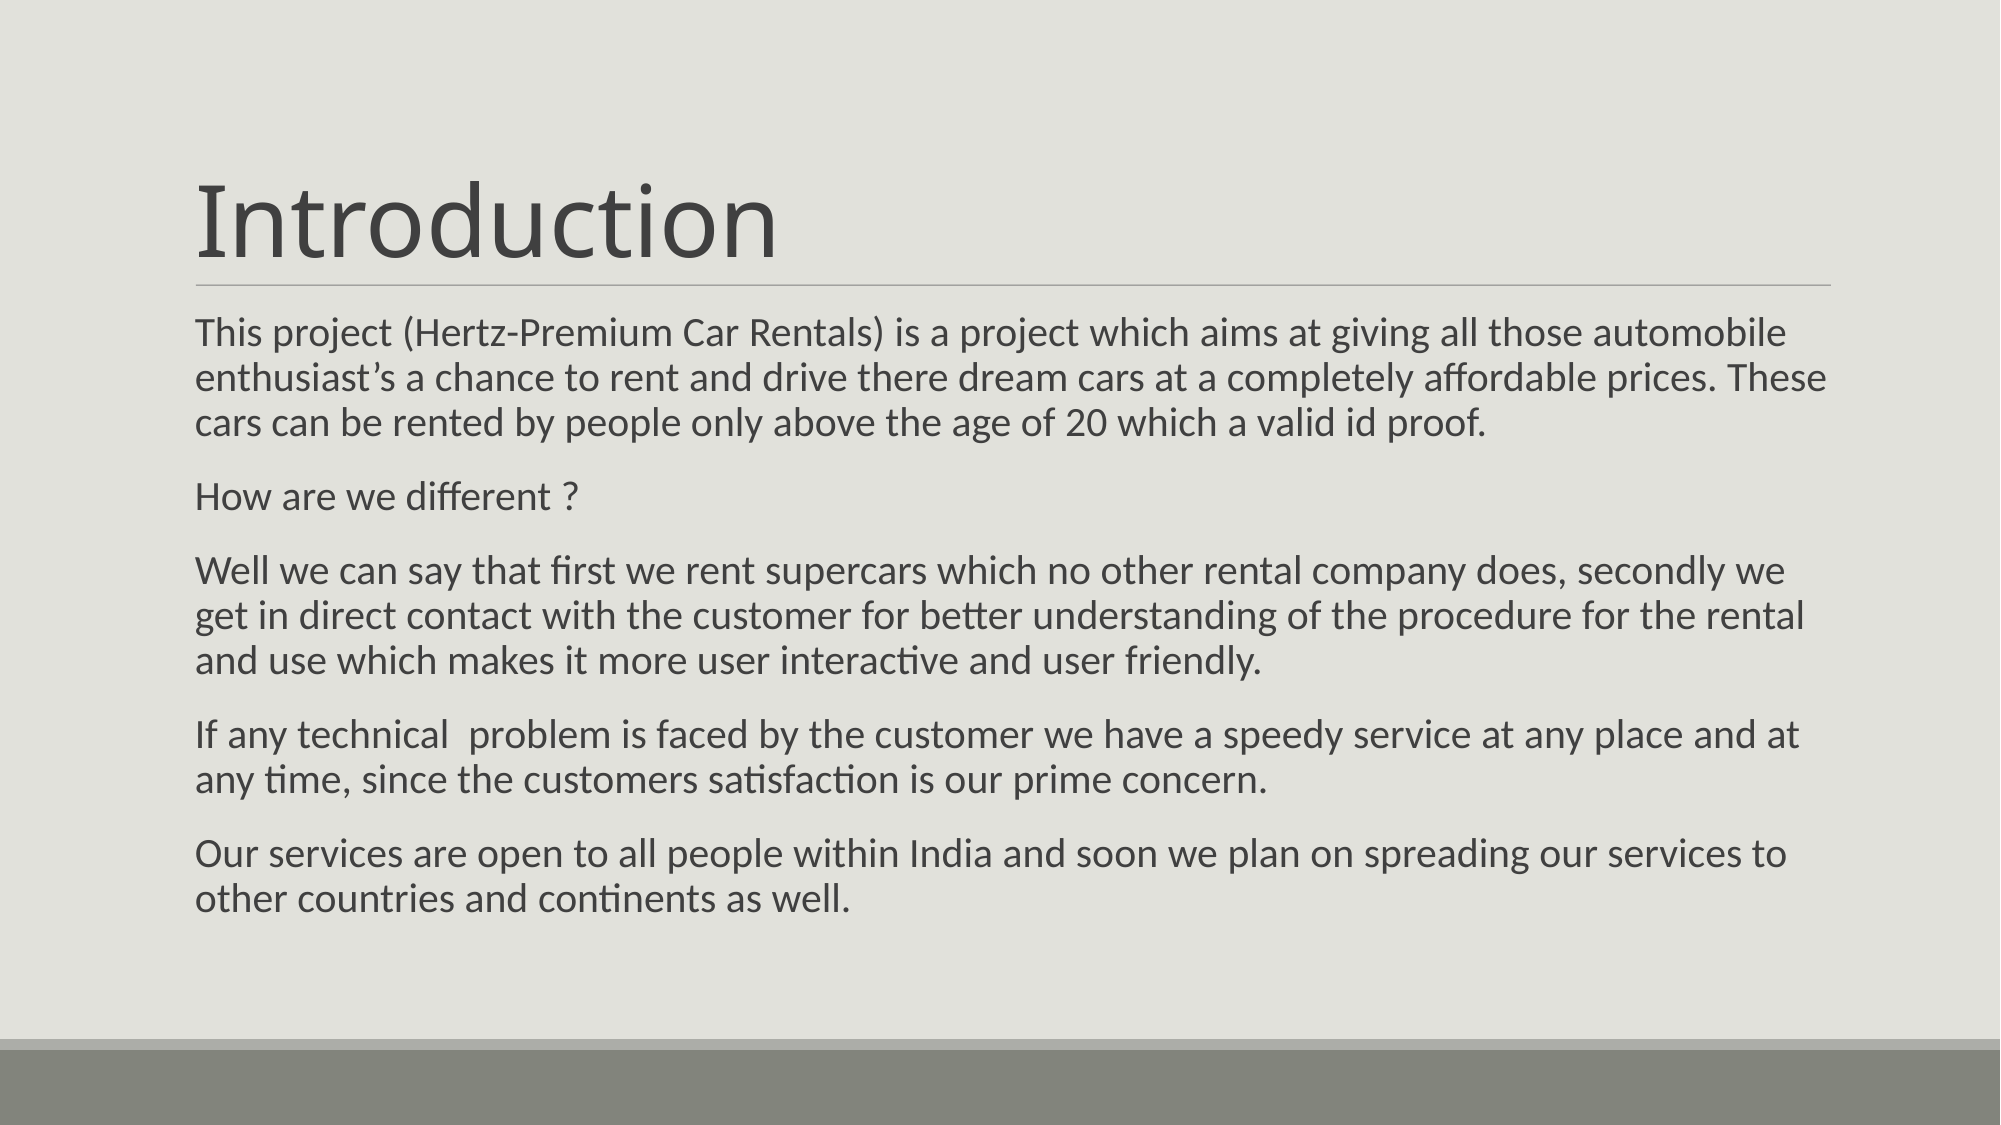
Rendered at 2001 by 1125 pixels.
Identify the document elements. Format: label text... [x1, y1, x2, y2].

title Introduction [180, 47, 1830, 285]
list This project (Hertz-Premium Car Rentals) is a project which aims at giving all those automobile enthusiast’s a chance to rent and drive there dream cars at a completely affordable prices. These cars can be rented by people only above the age of 20 which a valid id proof. How are we different ? Well we can say that first we rent supercars which no other rental company does, secondly we get in direct contact with the customer for better understanding of the procedure for the rental and use which makes it more user interactive and user friendly. If any technical problem is faced by the customer we have a speedy service at any place and at any time, since the customers satisfaction is our prime concern. Our services are open to all people within India and soon we plan on spreading our services to other countries and continents as well. [180, 302, 1830, 963]
